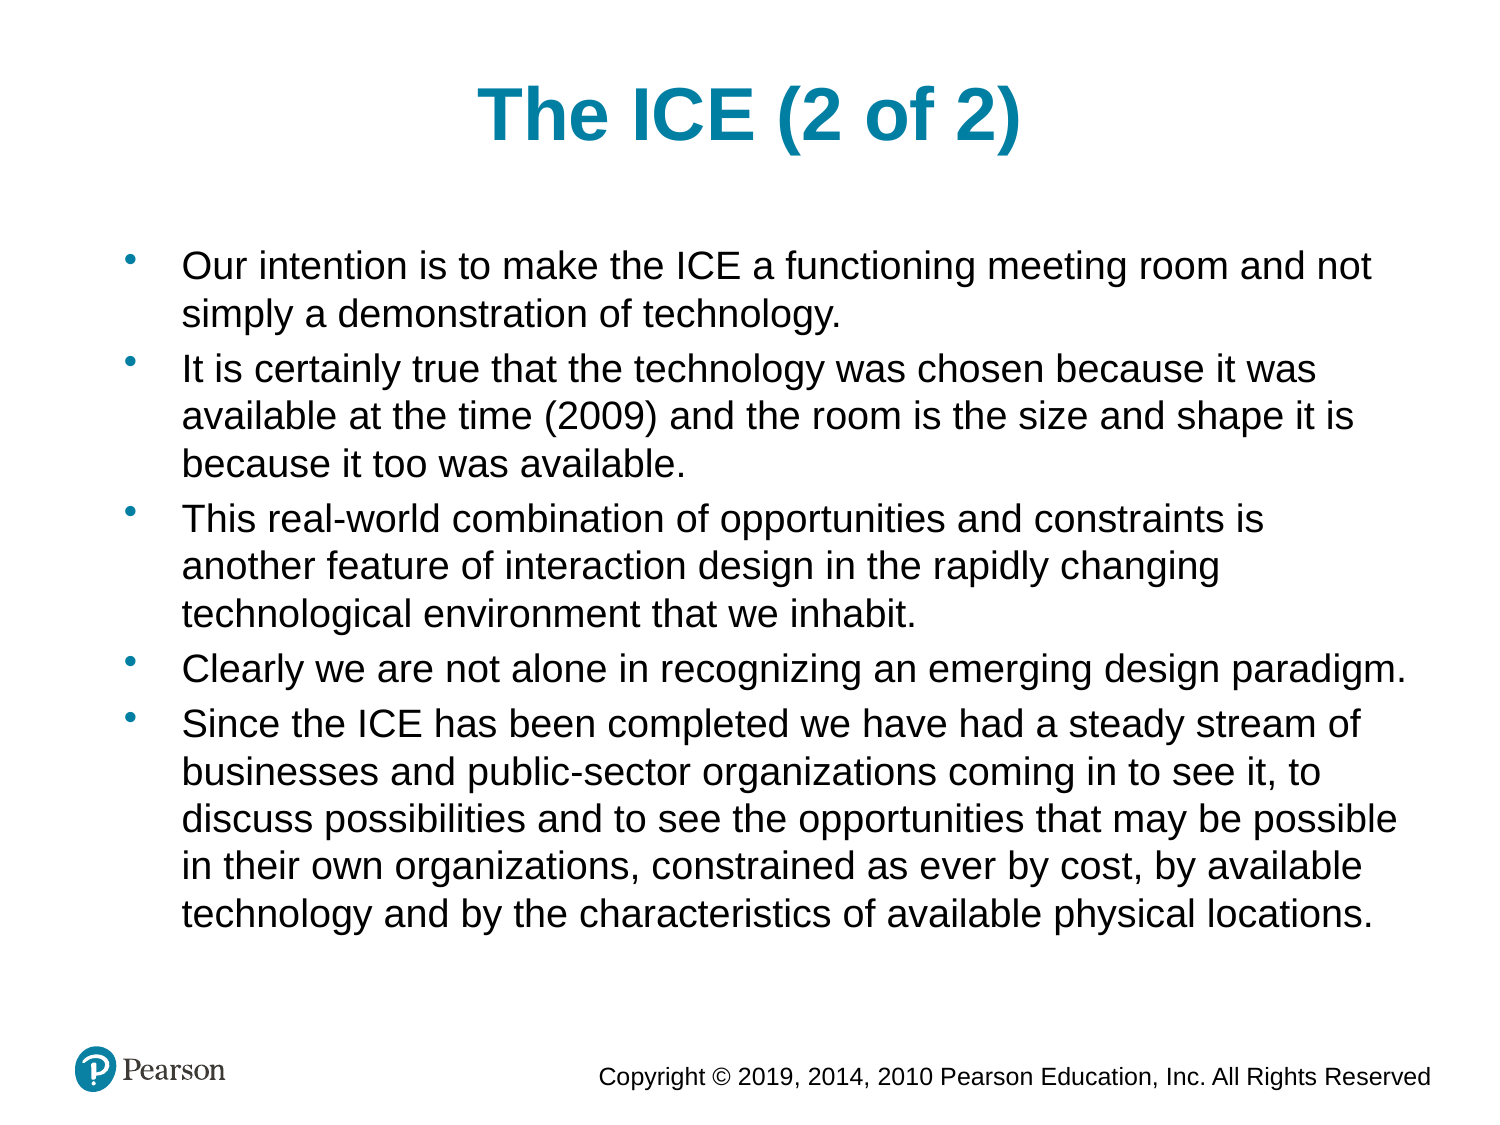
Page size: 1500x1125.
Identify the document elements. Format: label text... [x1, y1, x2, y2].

list Our intention is to make the ICE a functioning meeting room and not simply a demonstration of technology. It is certainly true that the technology was chosen because it was available at the time (2009) and the room is the size and shape it is because it too was available. This real-world combination of opportunities and constraints is another feature of interaction design in the rapidly changing technological environment that we inhabit. Clearly we are not alone in recognizing an emerging design paradigm. Since the ICE has been completed we have had a steady stream of businesses and public-sector organizations coming in to see it, to discuss possibilities and to see the opportunities that may be possible in their own organizations, constrained as ever by cost, by available technology and by the characteristics of available physical locations. [108, 232, 1426, 1030]
title The ICE (2 of 2) [103, 61, 1397, 159]
